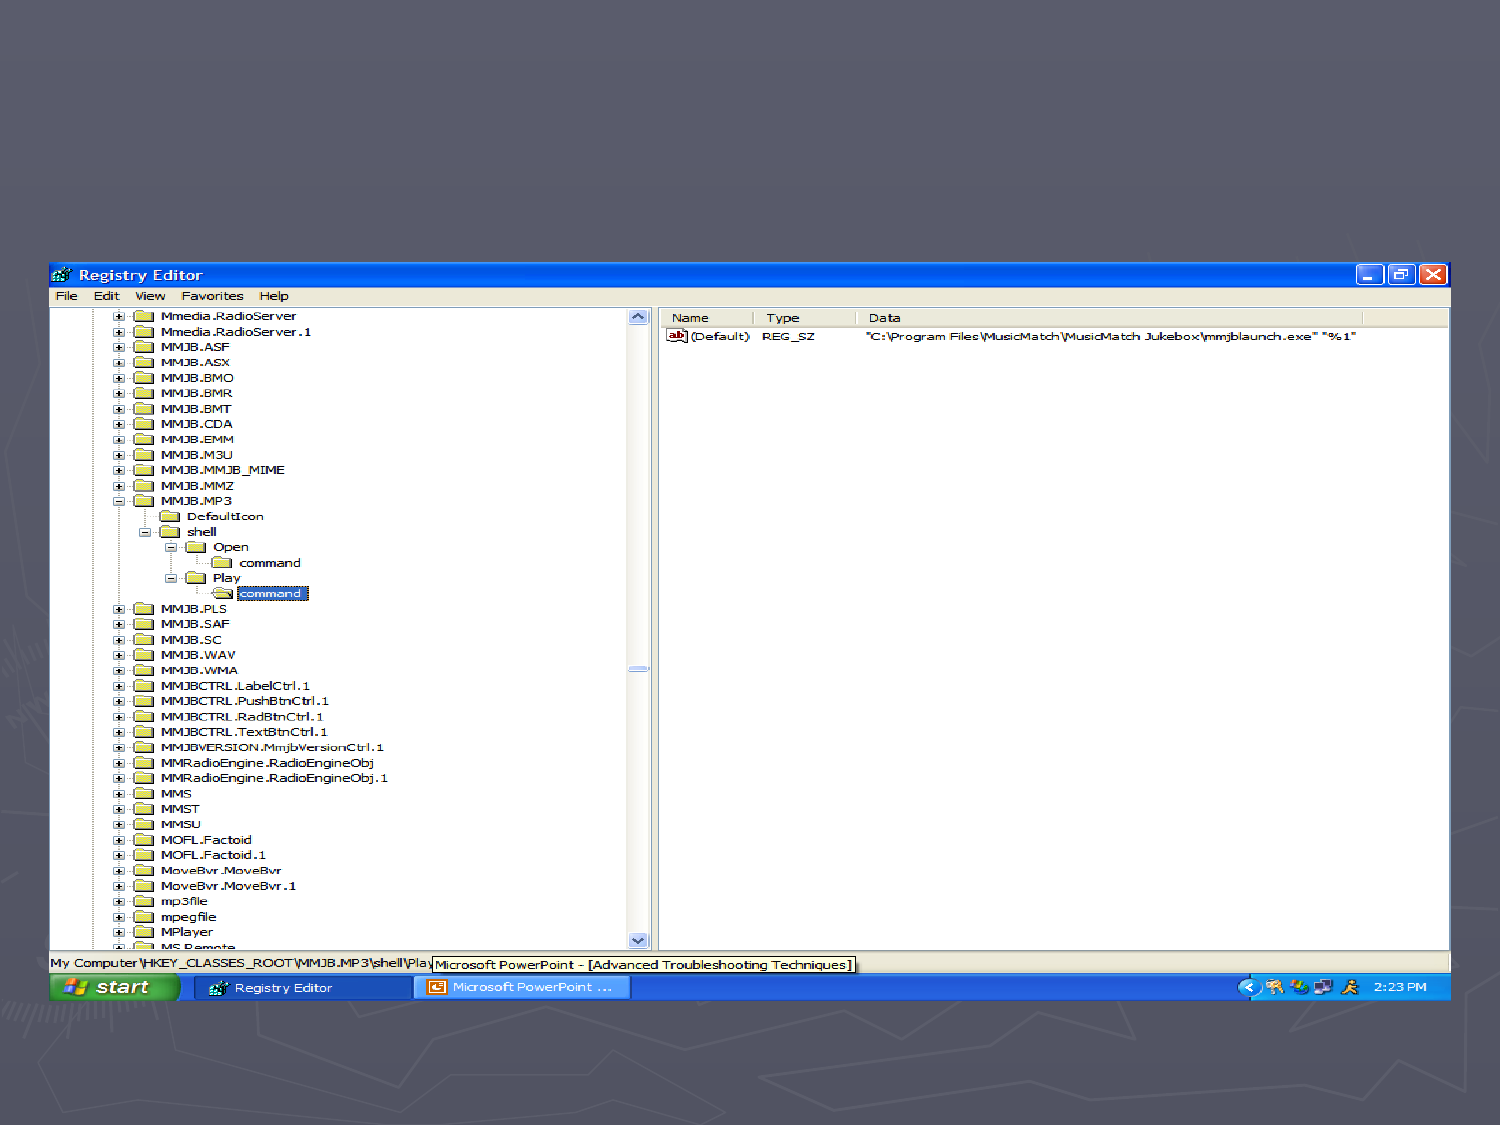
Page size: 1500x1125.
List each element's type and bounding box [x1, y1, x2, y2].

list [49, 37, 1451, 1001]
